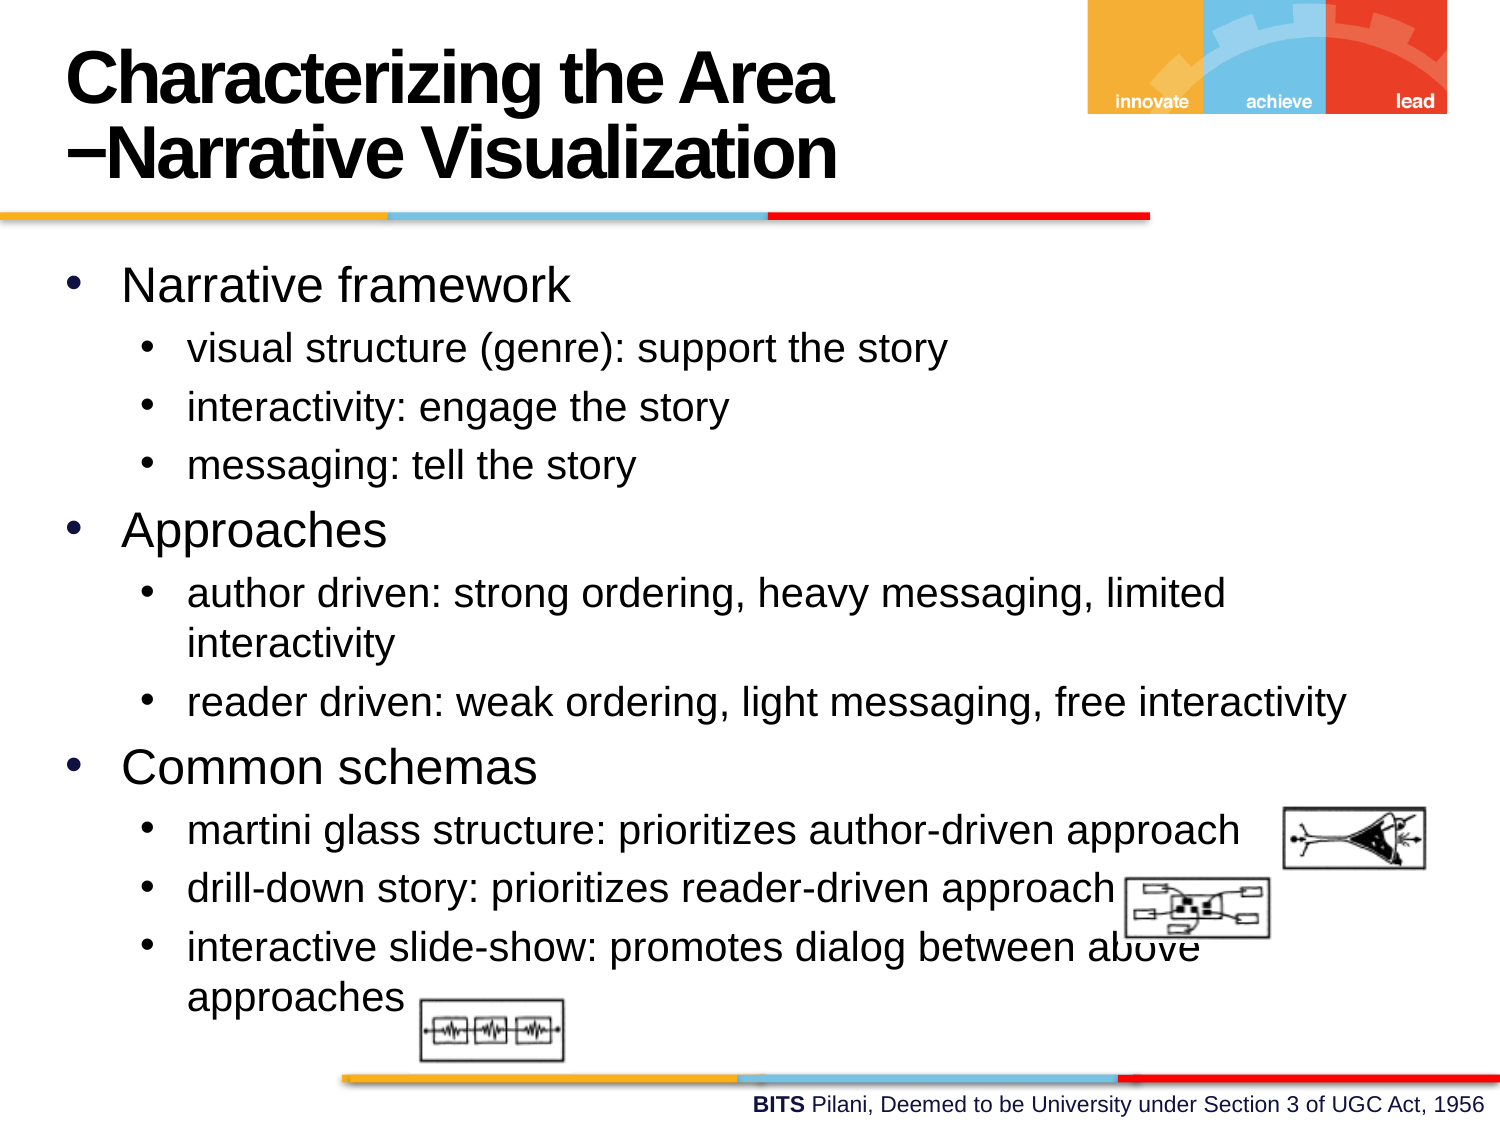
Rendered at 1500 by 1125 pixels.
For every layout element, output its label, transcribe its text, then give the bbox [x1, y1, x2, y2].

picture [1087, 0, 1448, 114]
picture [1118, 799, 1440, 944]
list Characterizing the Area −Narrative Visualization [50, 24, 1088, 213]
list Narrative framework visual structure (genre): support the story interactivity: engage the story messaging: tell the story Approaches author driven: strong ordering, heavy messaging, limited interactivity reader driven: weak ordering, light messaging, free interactivity Common schemas martini glass structure: prioritizes author-driven approach drill-down story: prioritizes reader-driven approach interactive slide-show: promotes dialog between above approaches [50, 245, 1400, 1075]
picture [410, 992, 572, 1073]
